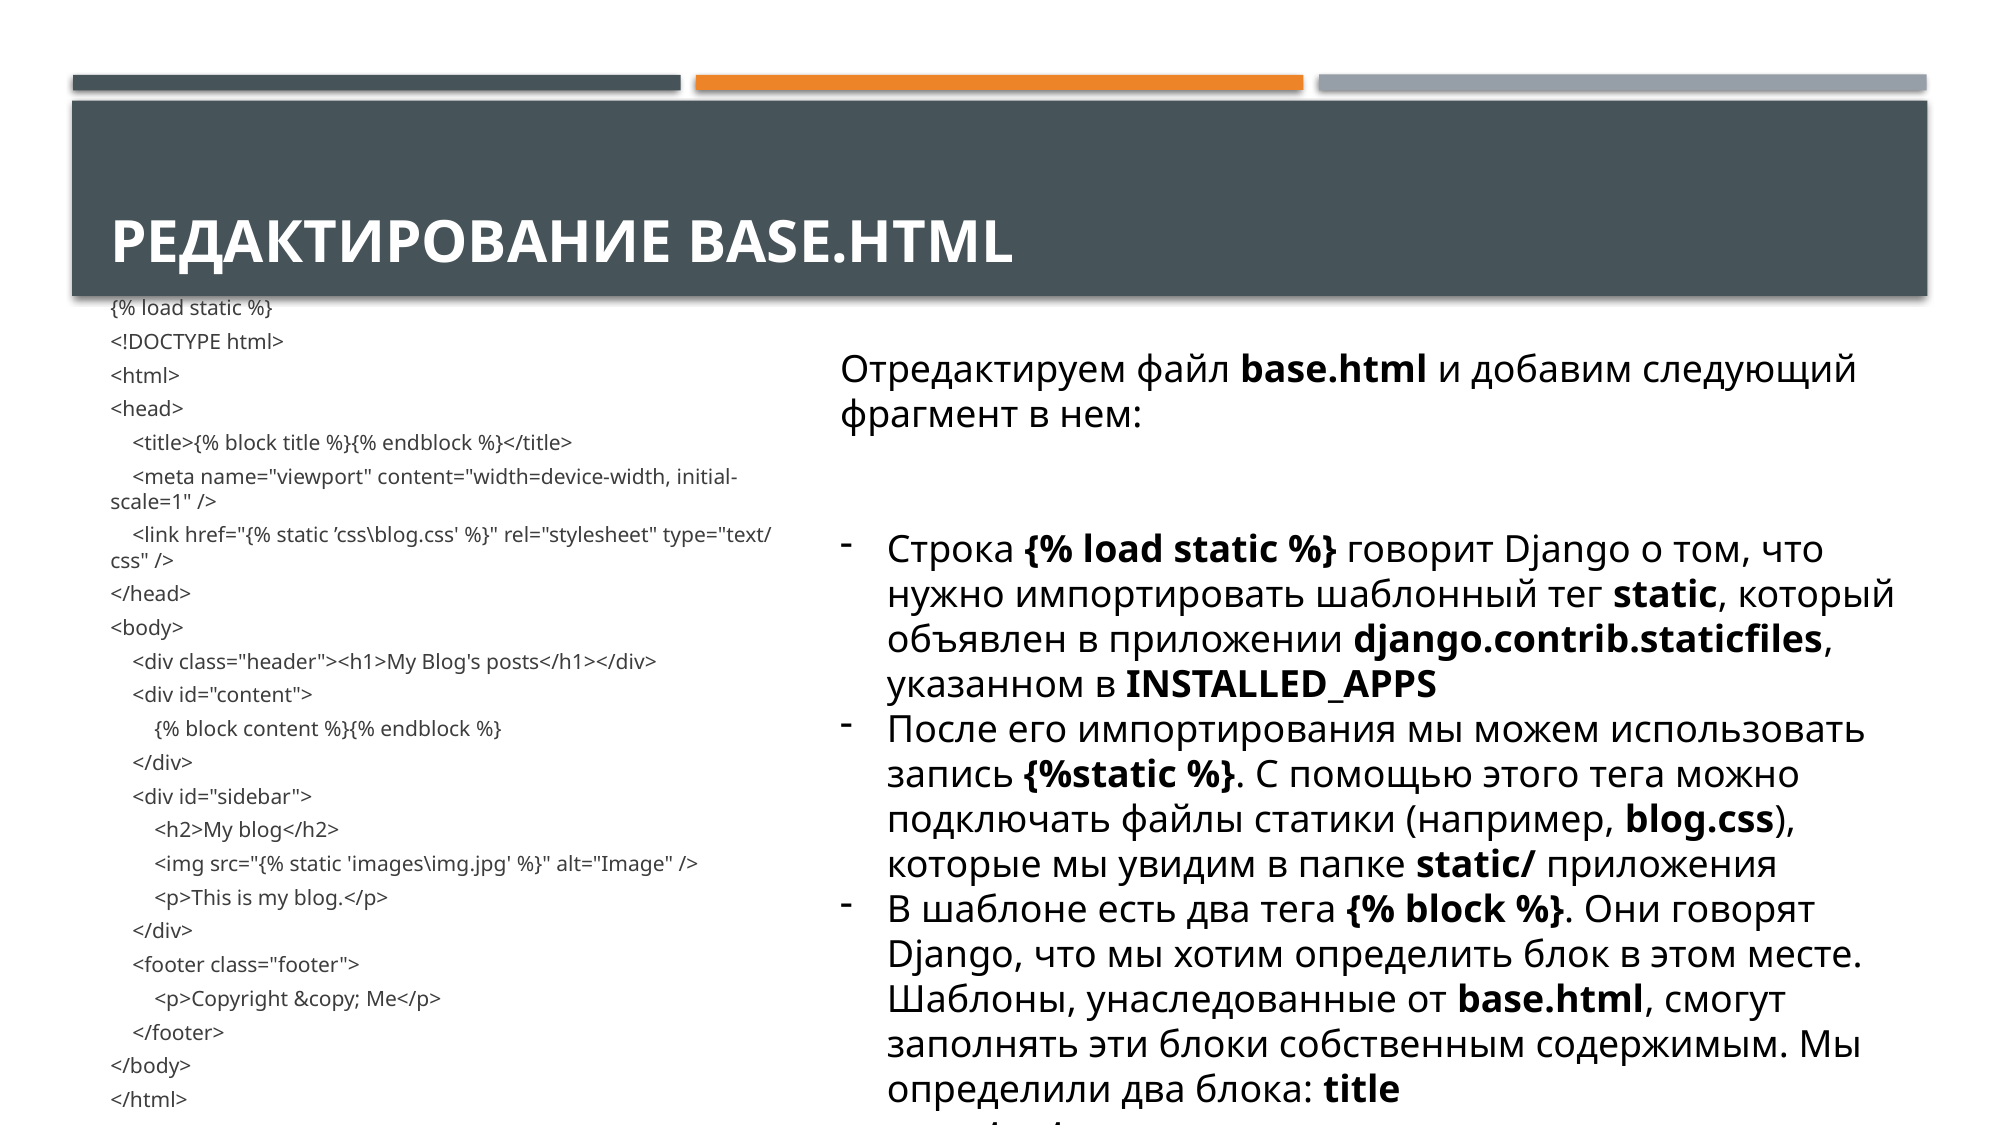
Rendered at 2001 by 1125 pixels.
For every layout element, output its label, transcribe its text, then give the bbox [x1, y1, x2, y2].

text_box Отредактируем файл base.html и добавим следующий фрагмент в нем: Строка {% load static %} говорит Django о том, что нужно импортировать шаблонный тег static, который объявлен в приложении django.contrib.staticfiles, указанном в INSTALLED_APPS После его импортирования мы можем использовать запись {%static %}. С помощью этого тега можно подключать файлы статики (например, blog.css), которые мы увидим в папке static/ приложения В шаблоне есть два тега {% block %}. Они говорят Django, что мы хотим определить блок в этом месте. Шаблоны, унаследованные от base.html, смогут заполнять эти блоки собственным содержимым. Мы определили два блока: title и content [825, 337, 1936, 1125]
list {% load static %} <!DOCTYPE html> <html> <head> <title>{% block title %}{% endblock %}</title> <meta name="viewport" content="width=device-width, initial-scale=1" /> <link href="{% static ’css\blog.css' %}" rel="stylesheet" type="text/css" /> </head> <body> <div class="header"><h1>My Blog's posts</h1></div> <div id="content"> {% block content %}{% endblock %} </div> <div id="sidebar"> <h2>My blog</h2> <img src="{% static 'images\img.jpg' %}" alt="Image" /> <p>This is my blog.</p> </div> <footer class="footer"> <p>Copyright &copy; Me</p> </footer> </body> </html> [95, 281, 826, 1125]
title Редактирование base.html [95, 115, 1905, 282]
